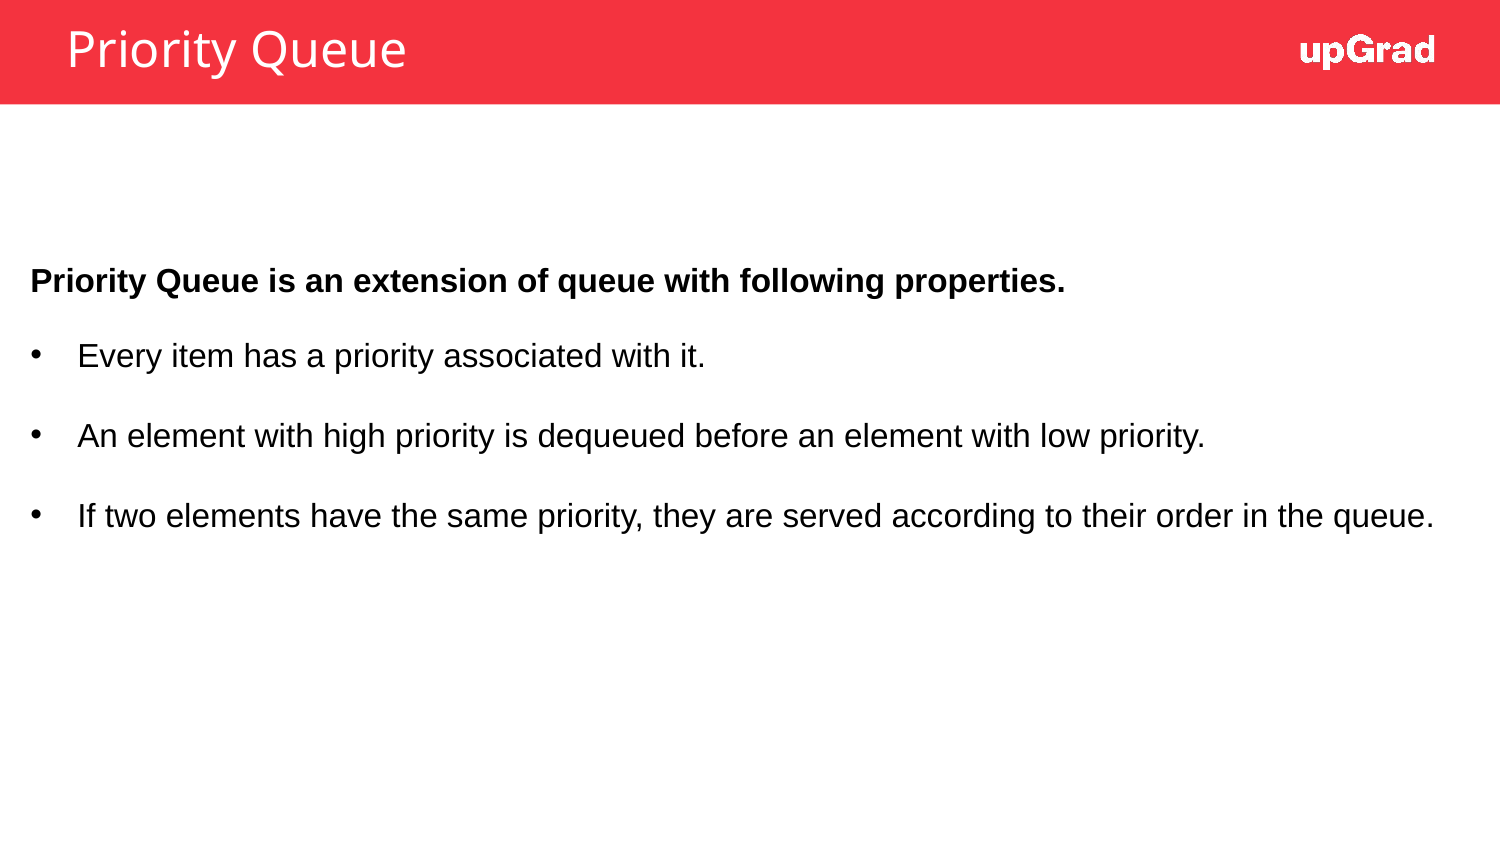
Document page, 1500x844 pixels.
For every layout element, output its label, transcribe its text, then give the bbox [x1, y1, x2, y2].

text_box [1300, 34, 1435, 71]
text_box Priority Queue is an extension of queue with following properties.​ Every item has a priority associated with it.​ An element with high priority is dequeued before an element with low priority.​ If two elements have the same priority, they are served according to their order in the queue.​ ​ ​ [15, 244, 1484, 599]
title Priority Queue [63, 15, 1203, 80]
text_box [0, 0, 1500, 105]
